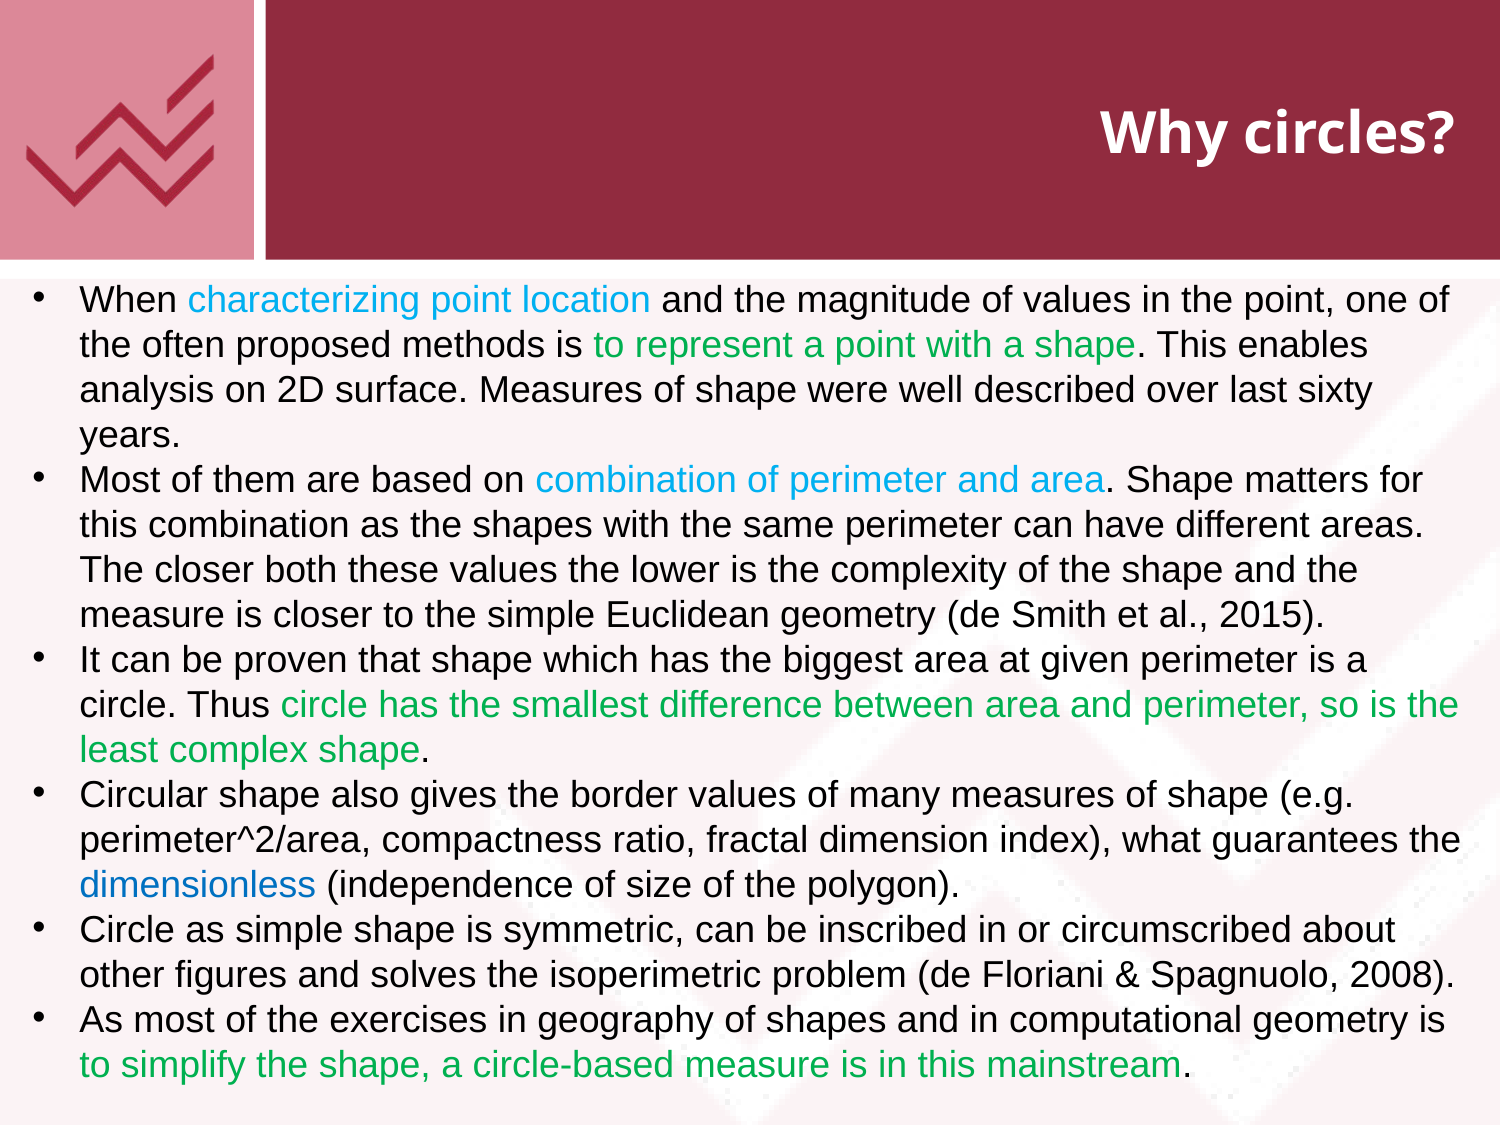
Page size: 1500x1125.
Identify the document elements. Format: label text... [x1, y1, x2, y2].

text_box When characterizing point location and the magnitude of values in the point, one of the often proposed methods is to represent a point with a shape. This enables analysis on 2D surface. Measures of shape were well described over last sixty years. Most of them are based on combination of perimeter and area. Shape matters for this combination as the shapes with the same perimeter can have different areas. The closer both these values the lower is the complexity of the shape and the measure is closer to the simple Euclidean geometry (de Smith et al., 2015). It can be proven that shape which has the biggest area at given perimeter is a circle. Thus circle has the smallest difference between area and perimeter, so is the least complex shape. Circular shape also gives the border values of many measures of shape (e.g. perimeter^2/area, compactness ratio, fractal dimension index), what guarantees the dimensionless (independence of size of the polygon). Circle as simple shape is symmetric, can be inscribed in or circumscribed about other figures and solves the isoperimetric problem (de Floriani & Spagnuolo, 2008). As most of the exercises in geography of shapes and in computational geometry is to simplify the shape, a circle-based measure is in this mainstream. [17, 267, 1483, 1092]
picture [348, 191, 1500, 1125]
picture [0, 33, 241, 238]
title Why circles? [301, 36, 1471, 224]
